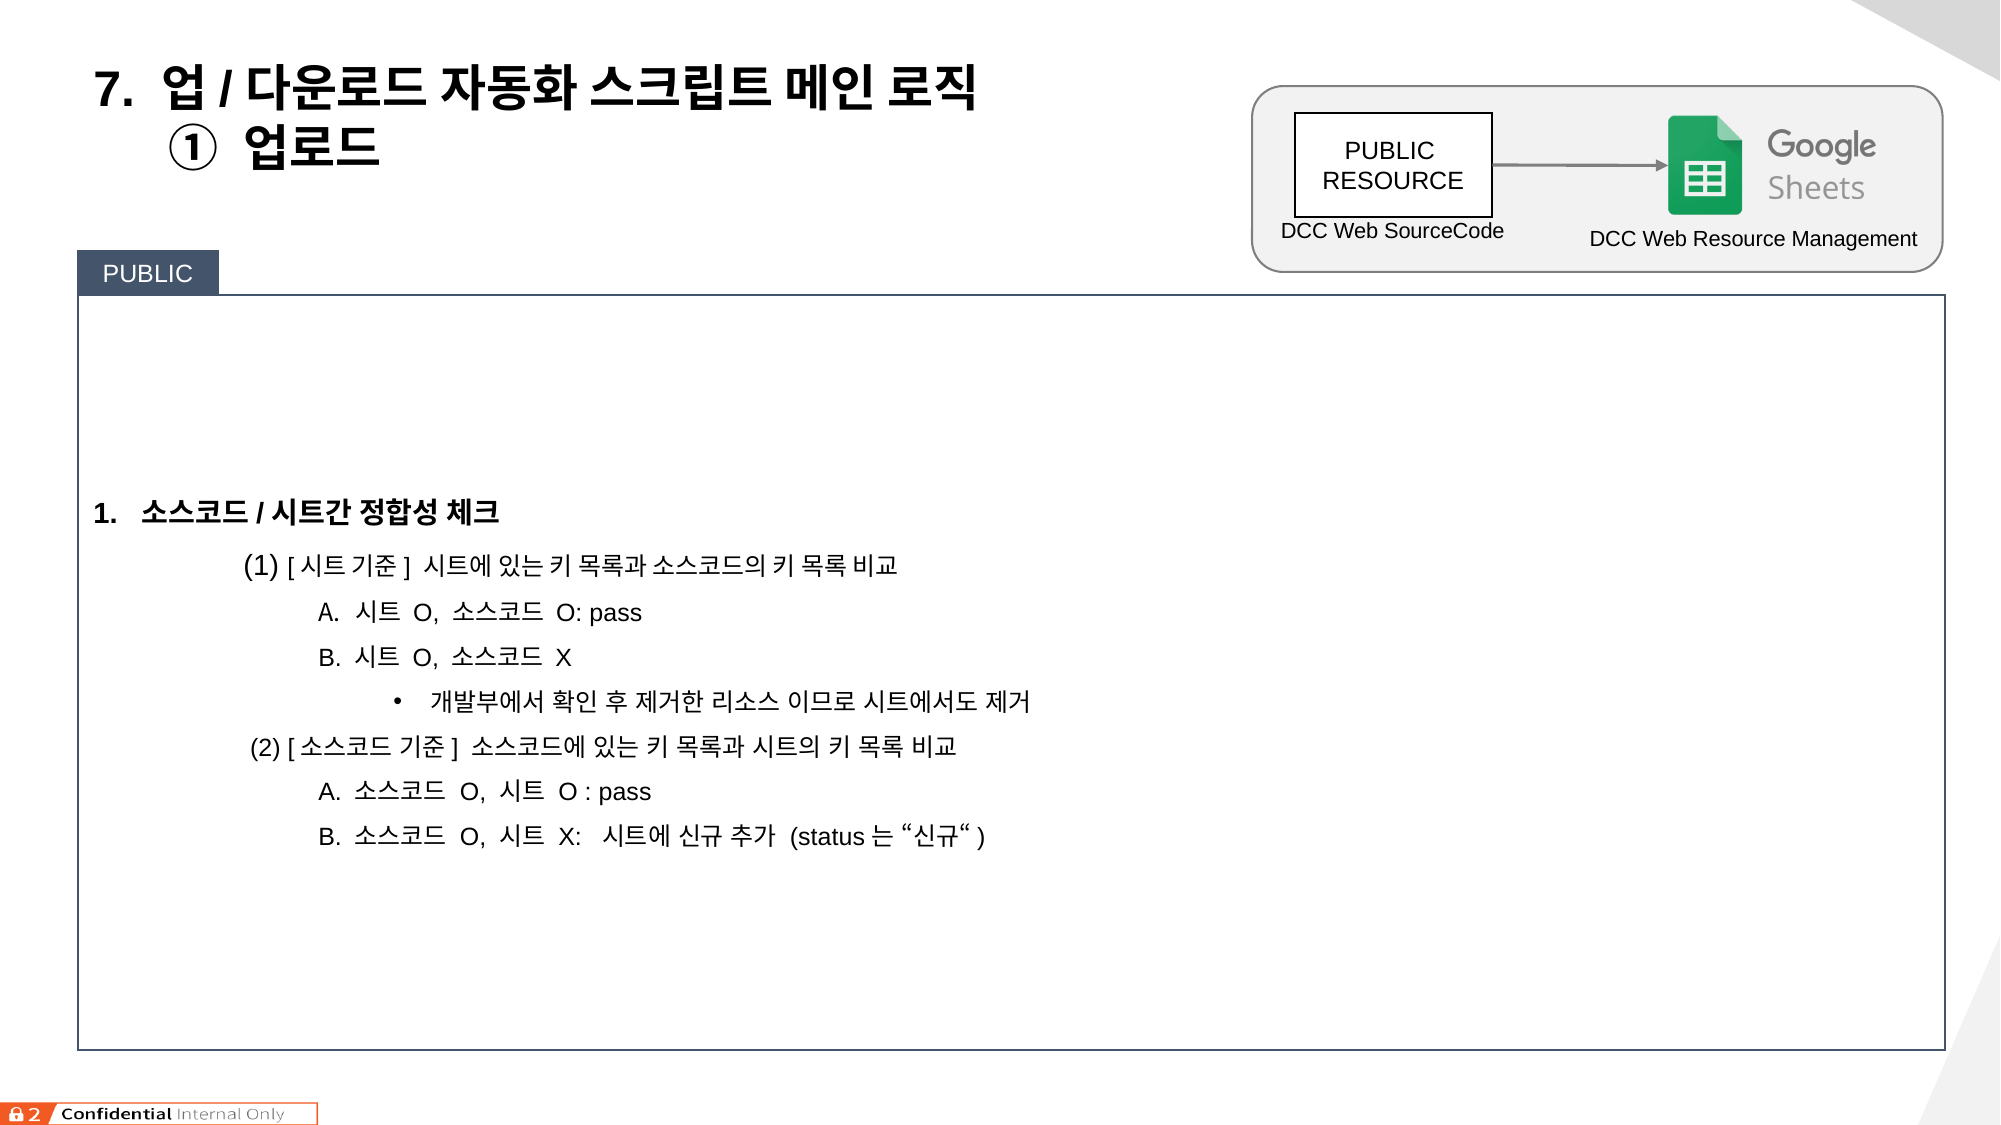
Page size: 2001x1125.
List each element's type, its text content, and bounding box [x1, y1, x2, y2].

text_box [1251, 85, 1943, 278]
picture [0, 1100, 319, 1125]
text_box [77, 250, 1945, 1051]
text_box 7. 업/다운로드 자동화 스크립트 메인 로직 업로드 [78, 49, 1547, 185]
